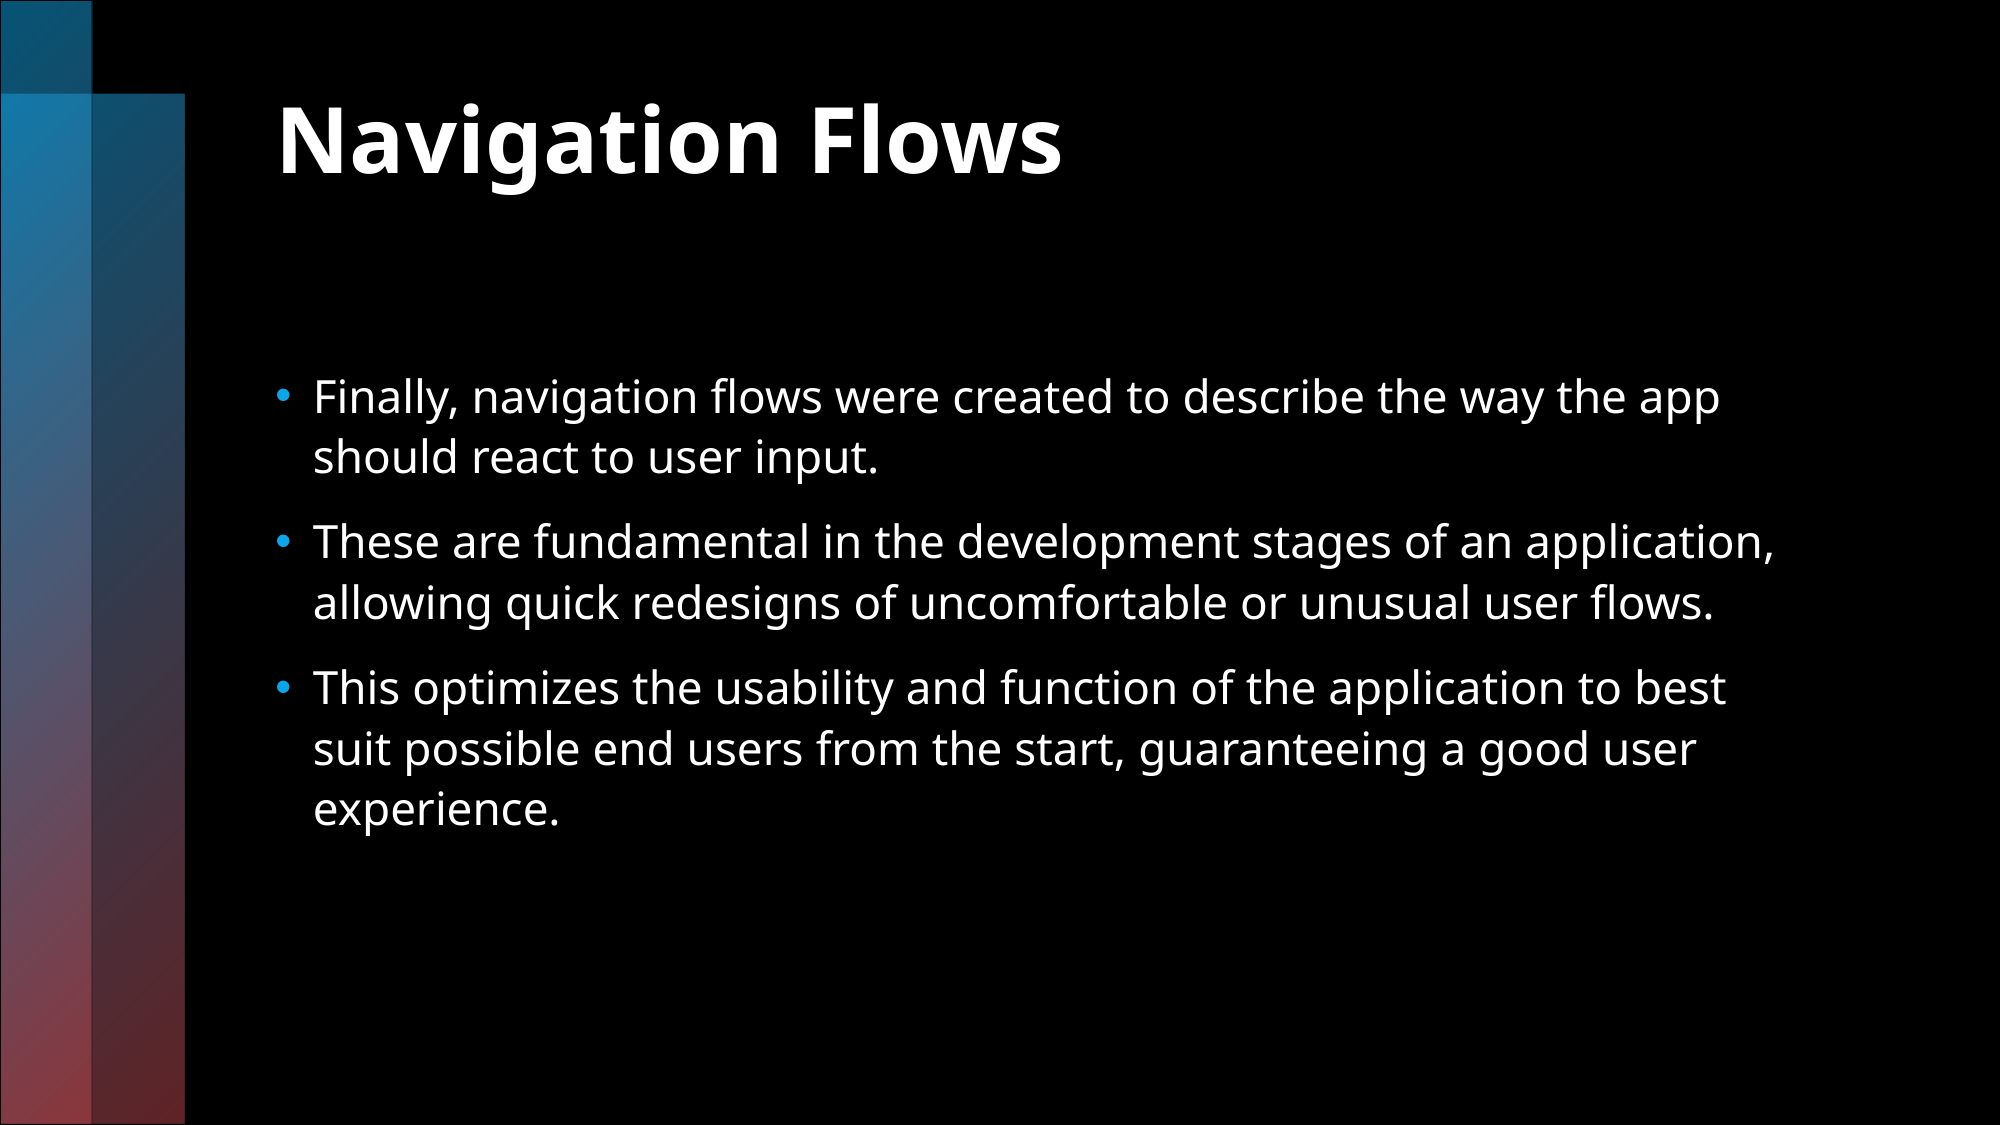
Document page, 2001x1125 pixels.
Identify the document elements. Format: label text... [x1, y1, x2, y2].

list Finally, navigation flows were created to describe the way the app should react to user input. These are fundamental in the development stages of an application, allowing quick redesigns of uncomfortable or unusual user flows. This optimizes the usability and function of the application to best suit possible end users from the start, guaranteeing a good user experience. [260, 354, 1817, 999]
title Navigation Flows [260, 74, 1817, 329]
